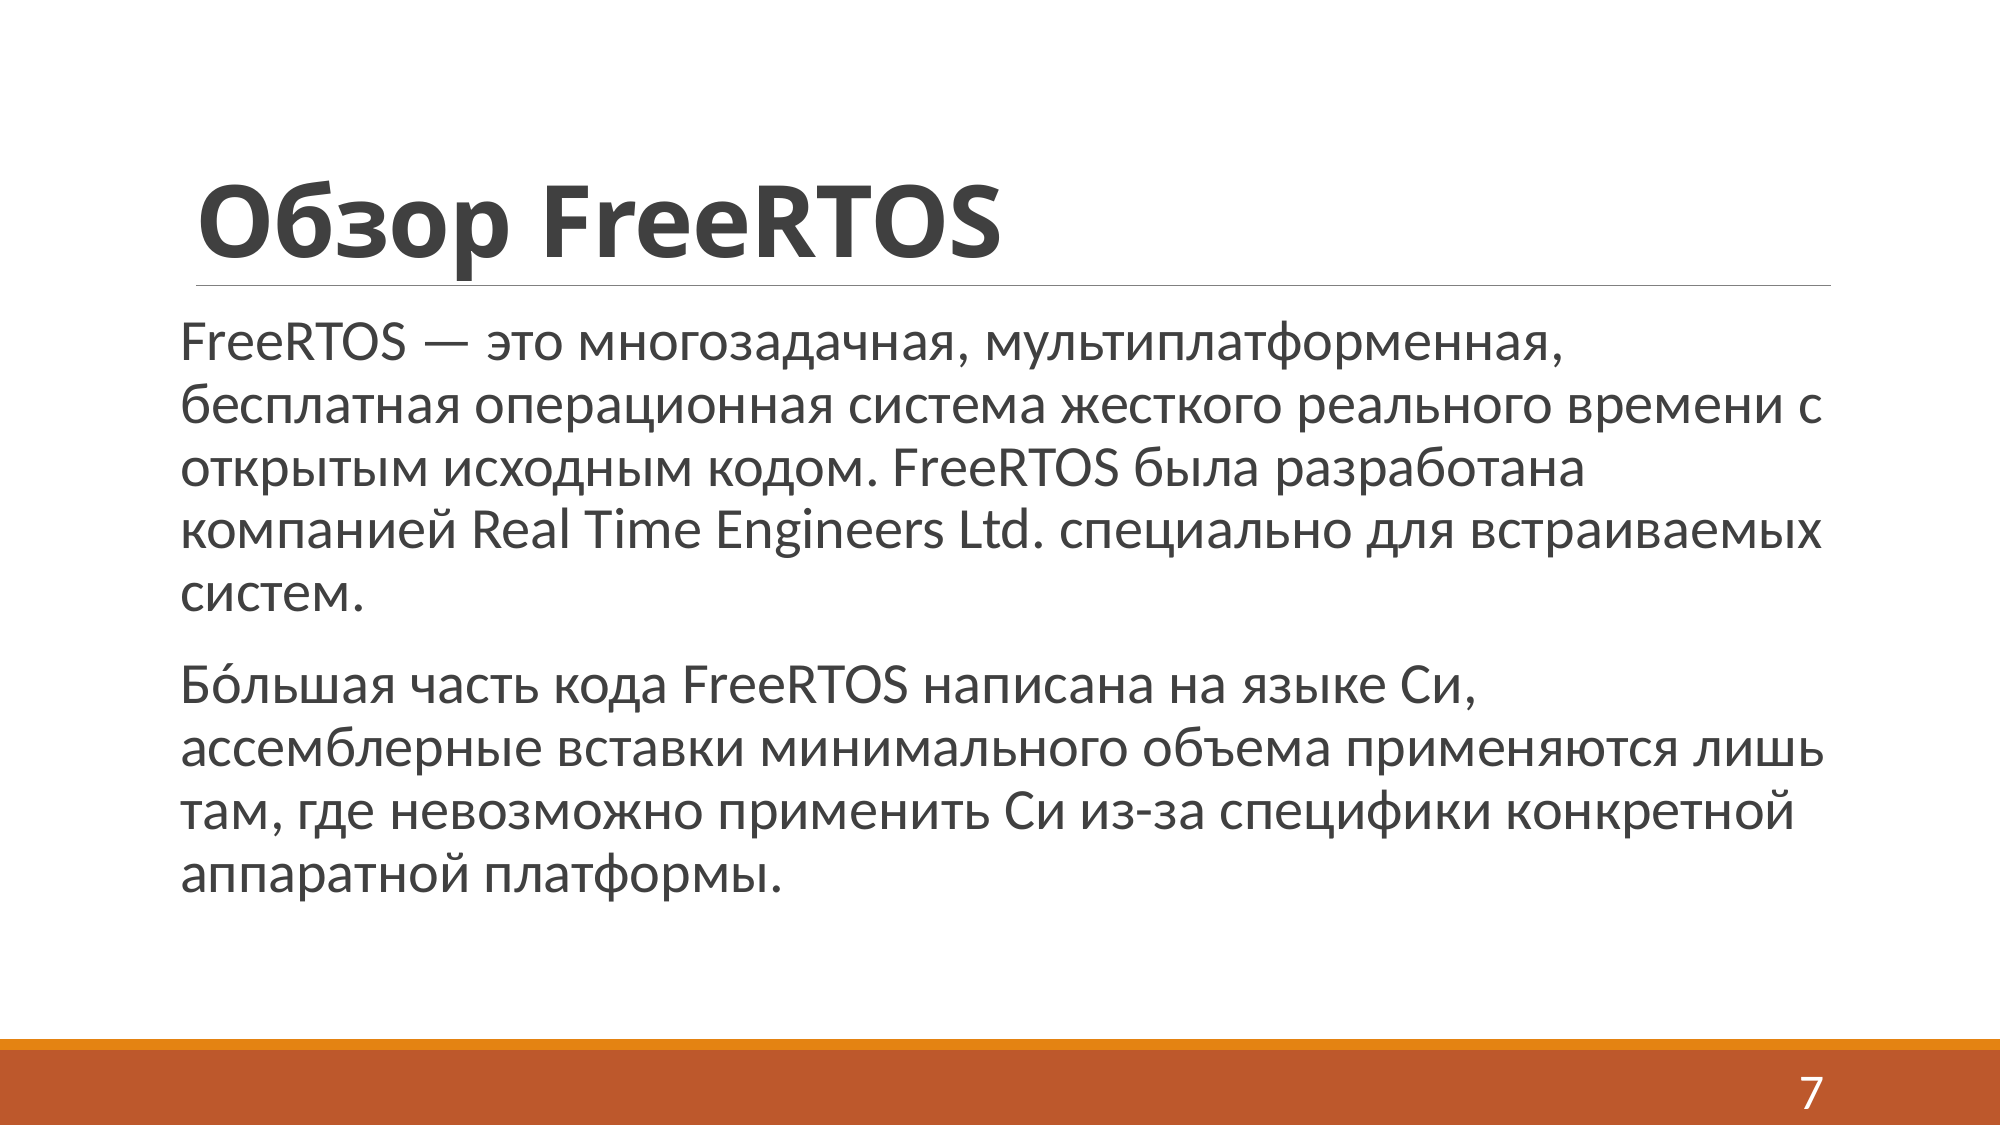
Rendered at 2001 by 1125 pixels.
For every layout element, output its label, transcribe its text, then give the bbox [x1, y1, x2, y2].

list FreeRTOS — это многозадачная, мультиплатформенная, бесплатная операционная система жесткого реального времени с открытым исходным кодом. FreeRTOS была разработана компанией Real Time Engineers Ltd. специально для встраиваемых систем. Бóльшая часть кода FreeRTOS написана на языке Си, ассемблерные вставки минимального объема применяются лишь там, где невозможно применить Си из-за специфики конкретной аппаратной платформы. [180, 302, 1830, 963]
title Обзор FreeRTOS [180, 47, 1830, 285]
slide_number 7 [1624, 1059, 1840, 1120]
